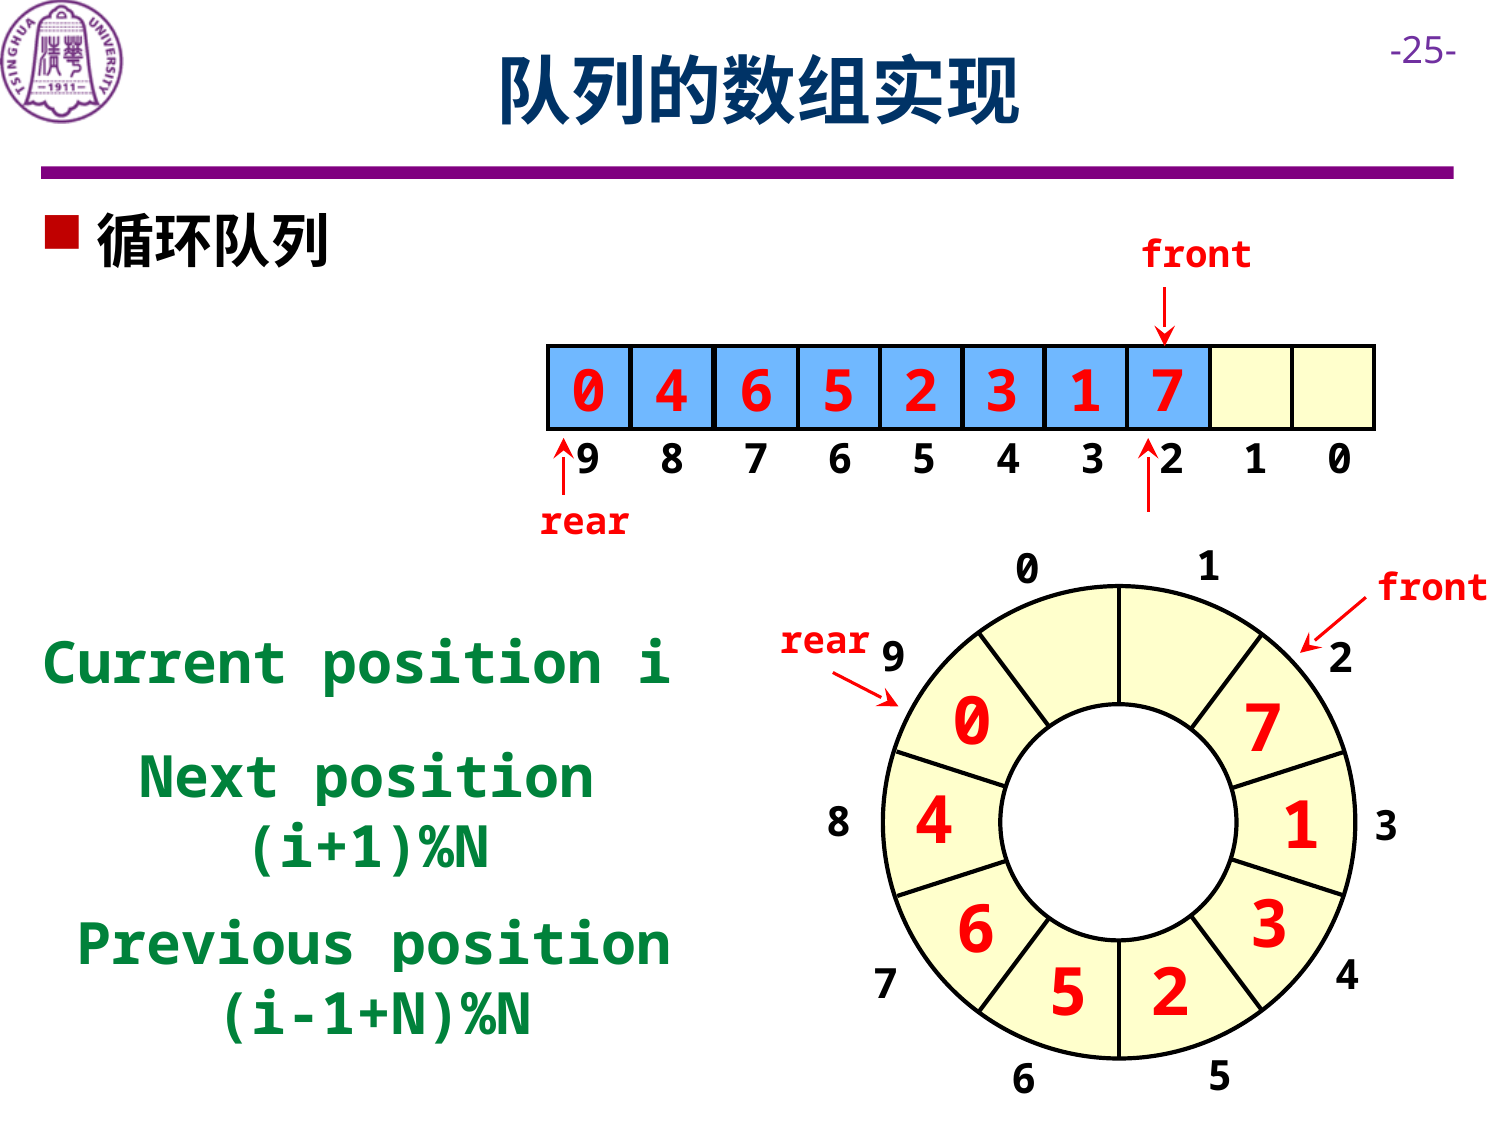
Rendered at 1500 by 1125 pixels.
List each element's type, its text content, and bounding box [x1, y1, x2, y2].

text_box [1291, 346, 1375, 429]
text_box 6 [812, 429, 861, 490]
text_box Next position (i+1)%N [107, 732, 626, 887]
text_box 1 [1044, 346, 1128, 429]
text_box 4 [631, 346, 714, 429]
text_box 6 [715, 346, 798, 429]
text_box 2 [881, 346, 963, 429]
text_box 4 [981, 429, 1029, 490]
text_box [768, 607, 899, 707]
text_box 8 [644, 429, 692, 490]
text_box 0 [1312, 424, 1360, 490]
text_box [1299, 555, 1500, 654]
text_box Current position i [27, 617, 688, 703]
text_box 3 [1065, 429, 1113, 490]
text_box 2 [1144, 429, 1192, 490]
text_box 3 [963, 346, 1044, 429]
text_box 5 [798, 346, 881, 429]
text_box 循环队列 [25, 197, 404, 282]
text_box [1128, 222, 1264, 347]
text_box 0 [547, 346, 631, 429]
text_box 1 [1228, 424, 1276, 490]
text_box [527, 437, 642, 551]
text_box 5 [896, 429, 945, 490]
text_box [1210, 346, 1291, 429]
text_box 7 [728, 429, 777, 490]
text_box Previous position (i-1+N)%N [29, 898, 718, 1054]
text_box 9 [560, 429, 608, 436]
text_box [811, 531, 1407, 1111]
picture [0, 0, 124, 124]
title 队列的数组实现 [135, 13, 1383, 165]
text_box 7 [1128, 353, 1210, 429]
